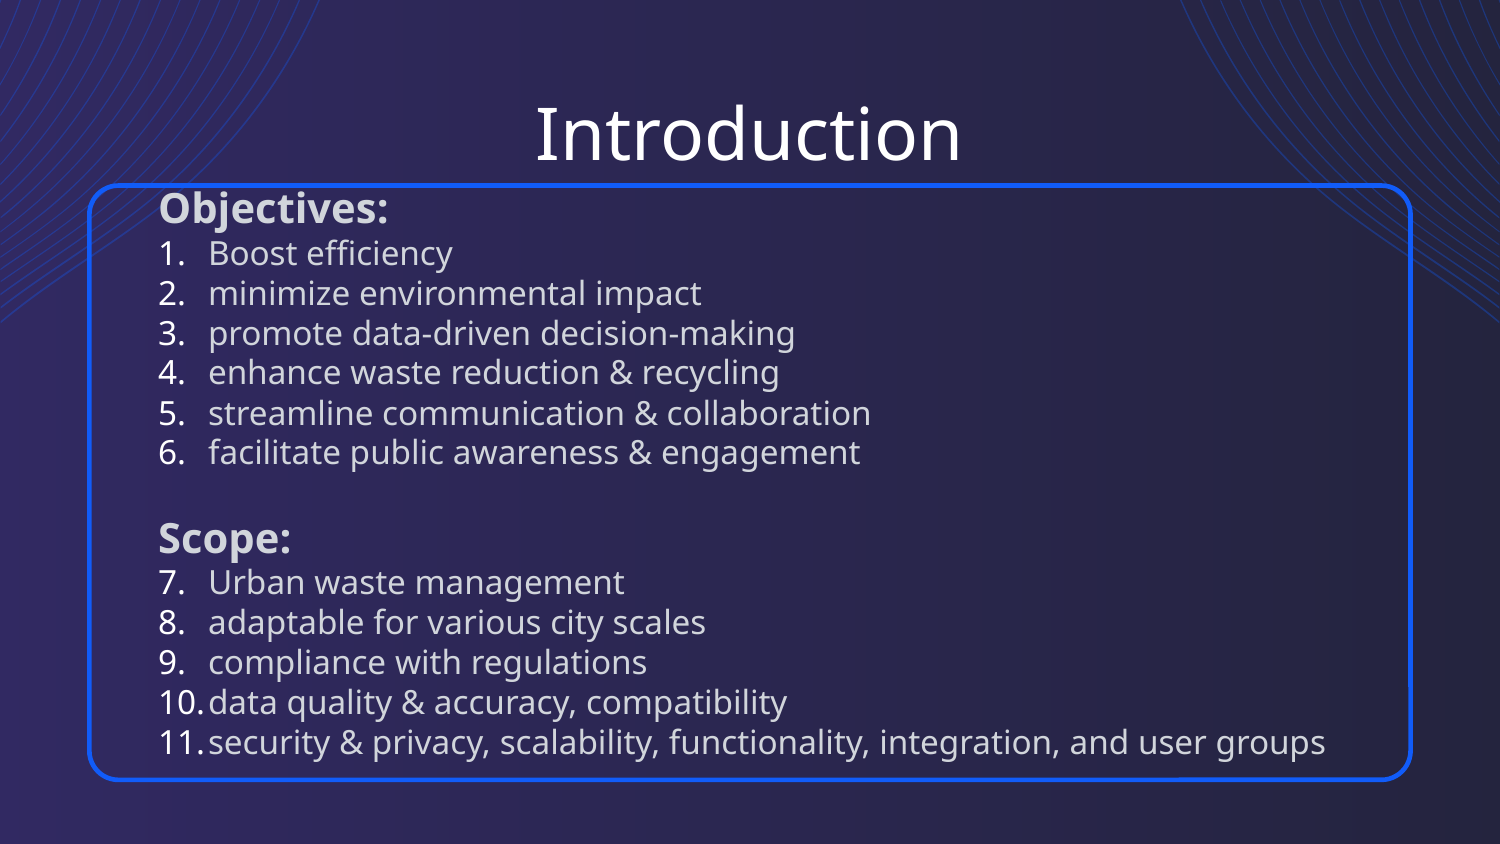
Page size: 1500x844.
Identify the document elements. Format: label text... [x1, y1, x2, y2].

title Introduction [118, 72, 1382, 166]
list Objectives: Boost efficiency minimize environmental impact promote data-driven decision-making enhance waste reduction & recycling streamline communication & collaboration facilitate public awareness & engagement Scope: Urban waste management adaptable for various city scales compliance with regulations data quality & accuracy, compatibility security & privacy, scalability, functionality, integration, and user groups [118, 166, 1382, 776]
